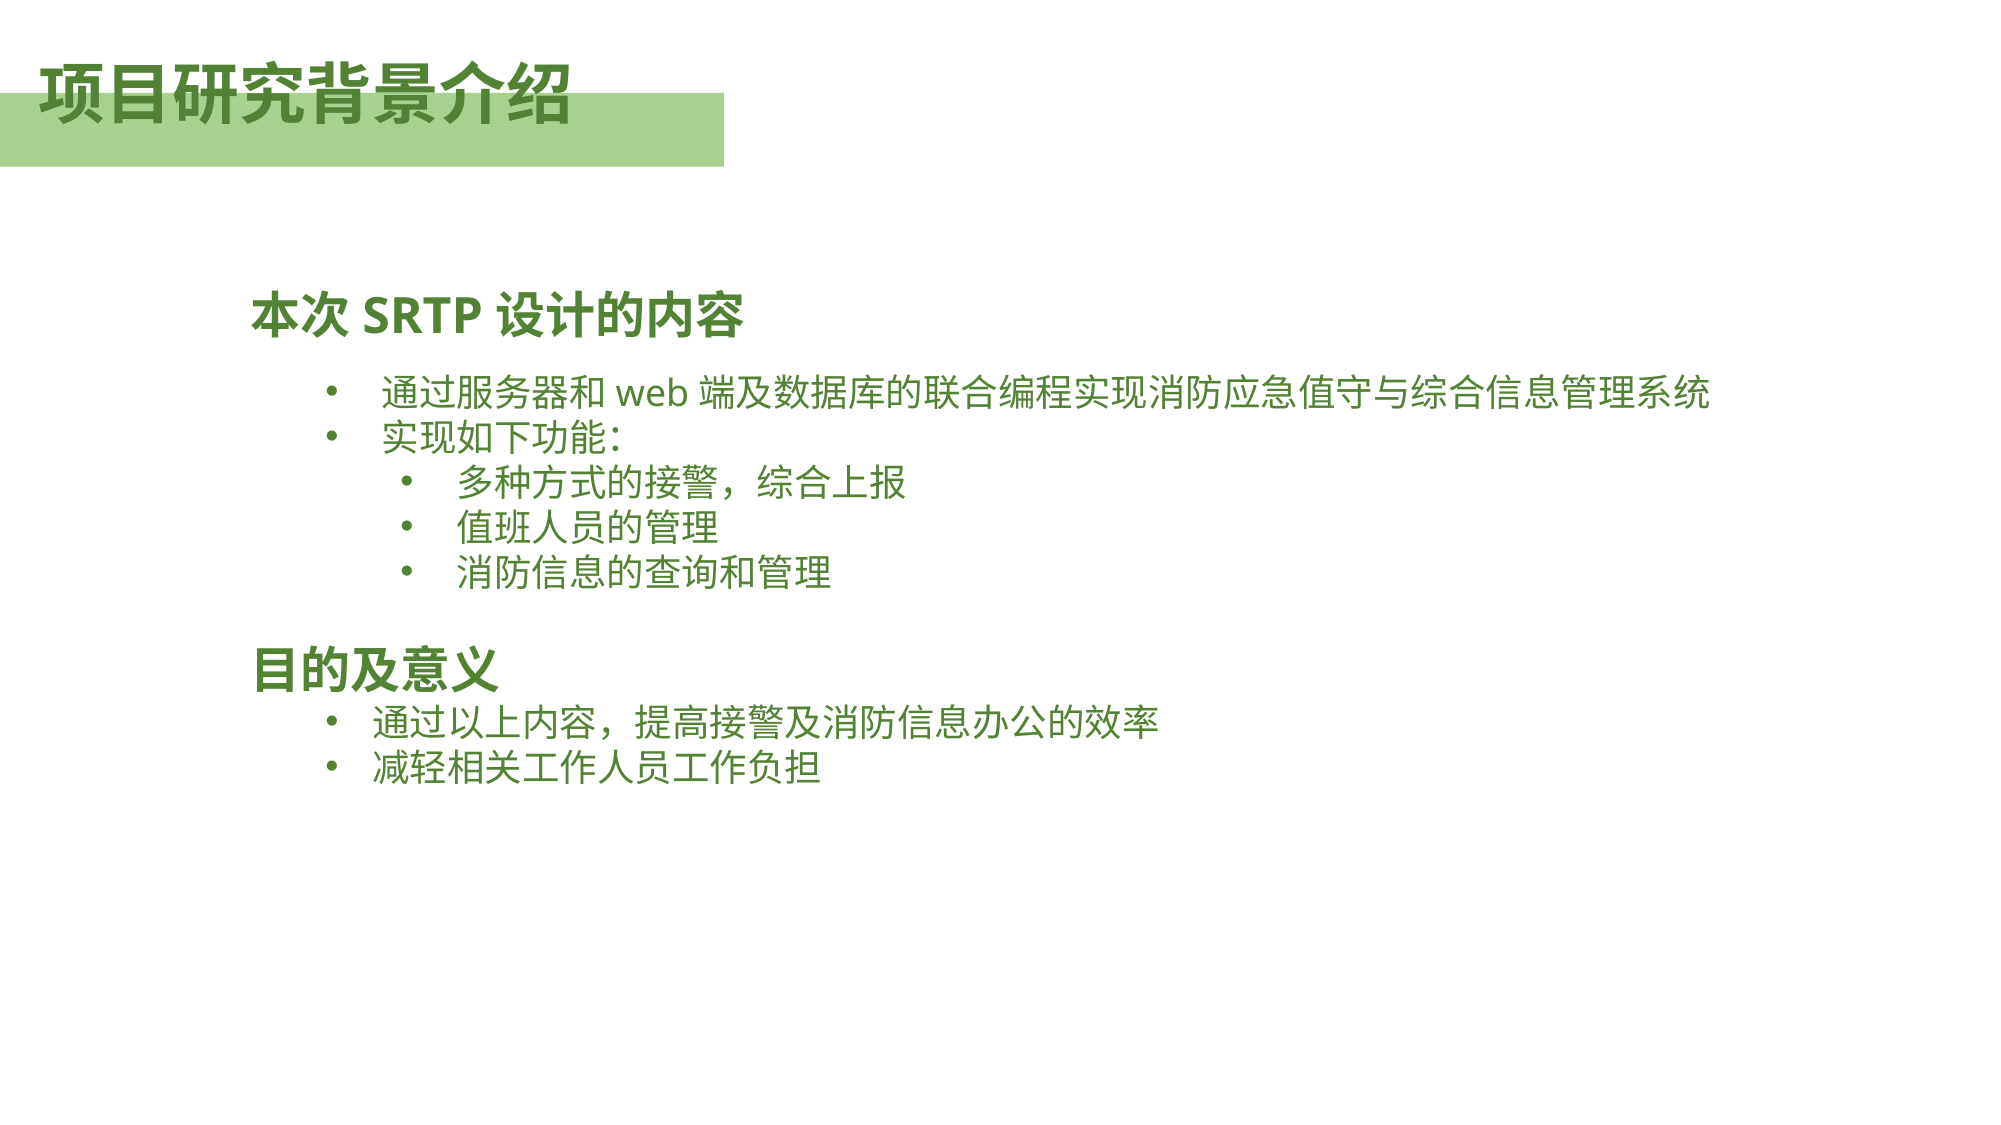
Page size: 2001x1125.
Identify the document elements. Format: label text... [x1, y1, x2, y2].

text_box [0, 91, 725, 168]
text_box 本次SRTP设计的内容 通过服务器和web端及数据库的联合编程实现消防应急值守与综合信息管理系统 实现如下功能： 多种方式的接警，综合上报 值班人员的管理 消防信息的查询和管理 目的及意义 通过以上内容，提高接警及消防信息办公的效率 减轻相关工作人员工作负担 [235, 276, 1812, 796]
text_box 项目研究背景介绍 [24, 44, 588, 140]
